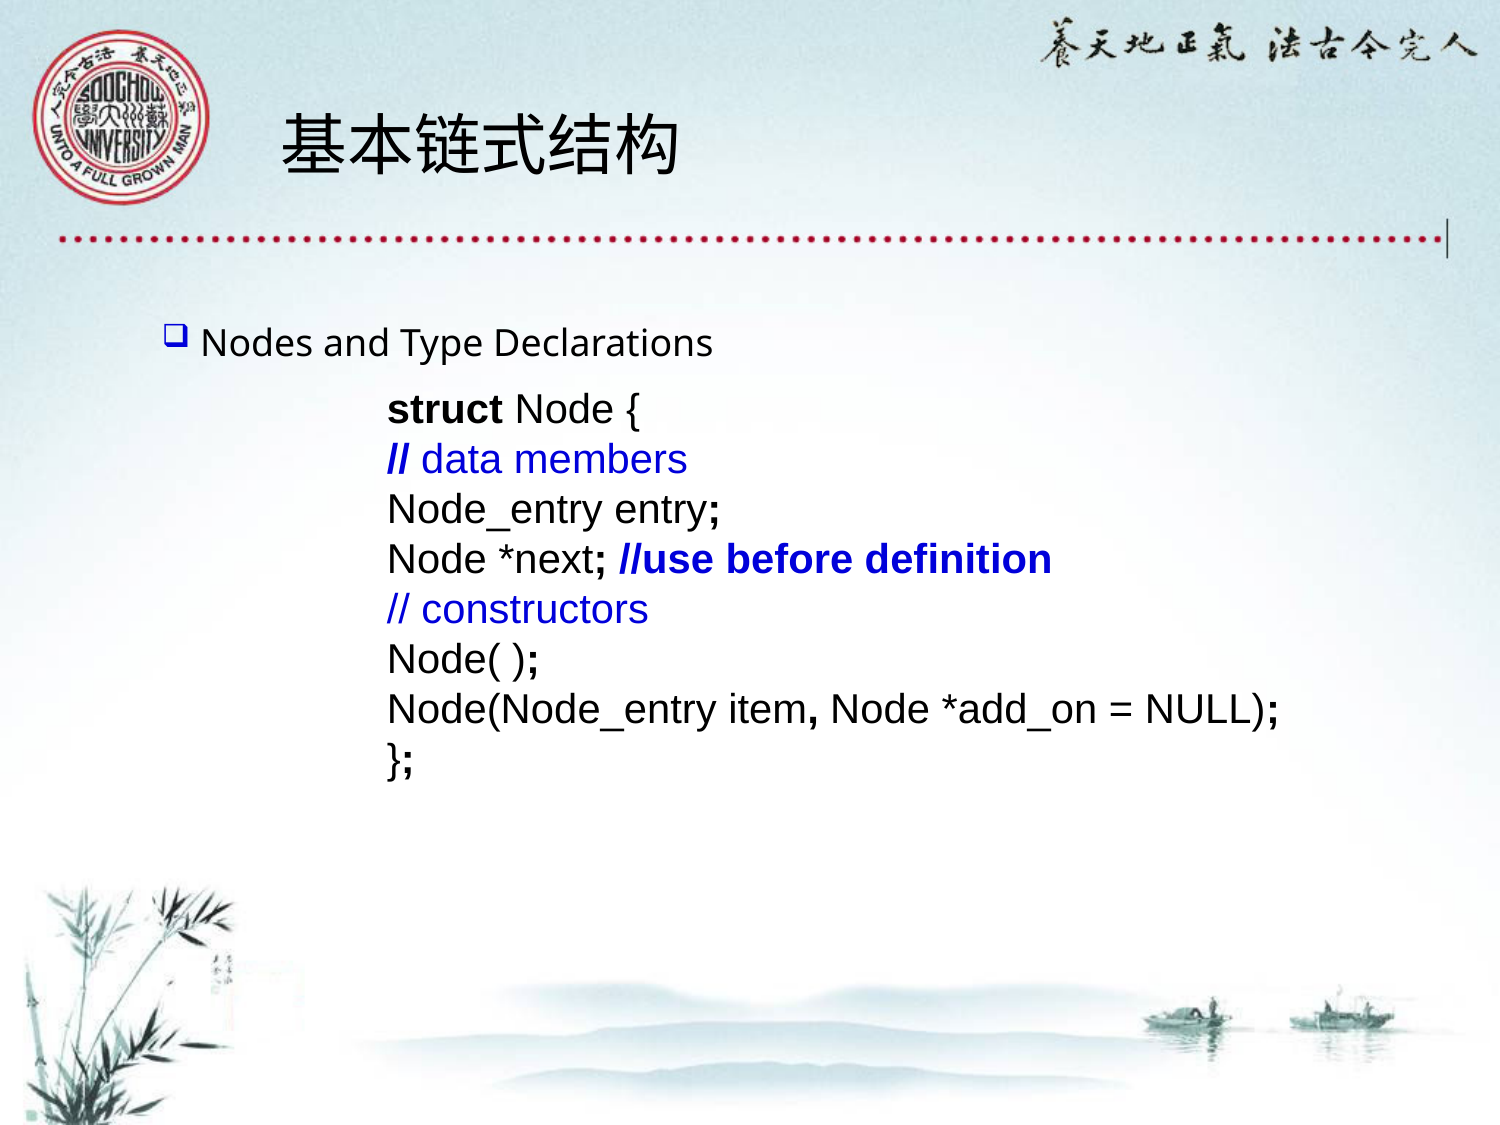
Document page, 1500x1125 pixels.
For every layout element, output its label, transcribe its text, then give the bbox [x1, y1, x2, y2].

text_box Nodes and Type Declarations struct Node { // data members Node_entry entry; Node *next; //use before definition // constructors Node( ); Node(Node_entry item, Node *add_on = NULL); }; [147, 307, 1308, 789]
title 基本链式结构 [265, 85, 1419, 201]
picture [0, 0, 1500, 1125]
